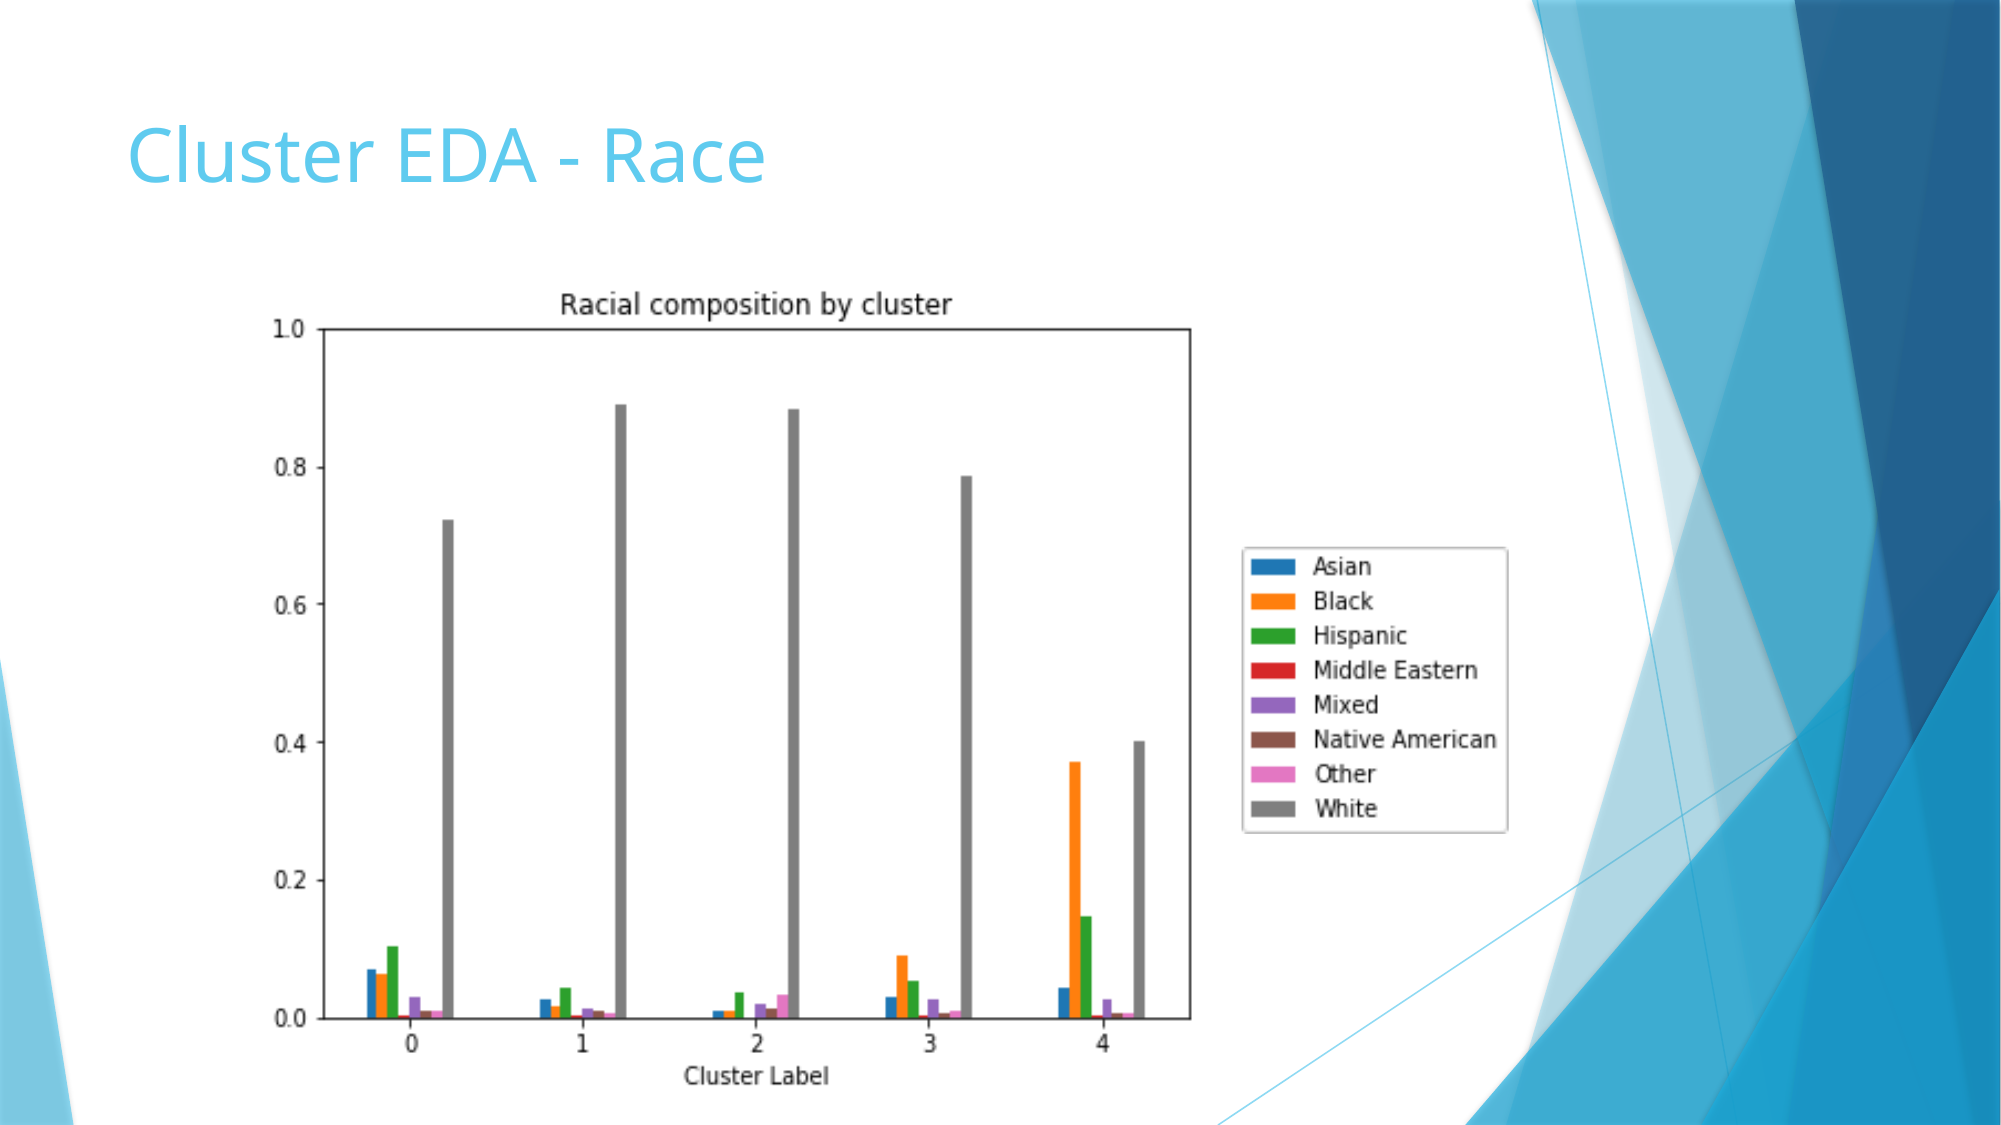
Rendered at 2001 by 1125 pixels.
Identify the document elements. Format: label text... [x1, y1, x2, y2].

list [256, 275, 1522, 1107]
title Cluster EDA - Race [111, 99, 1522, 317]
